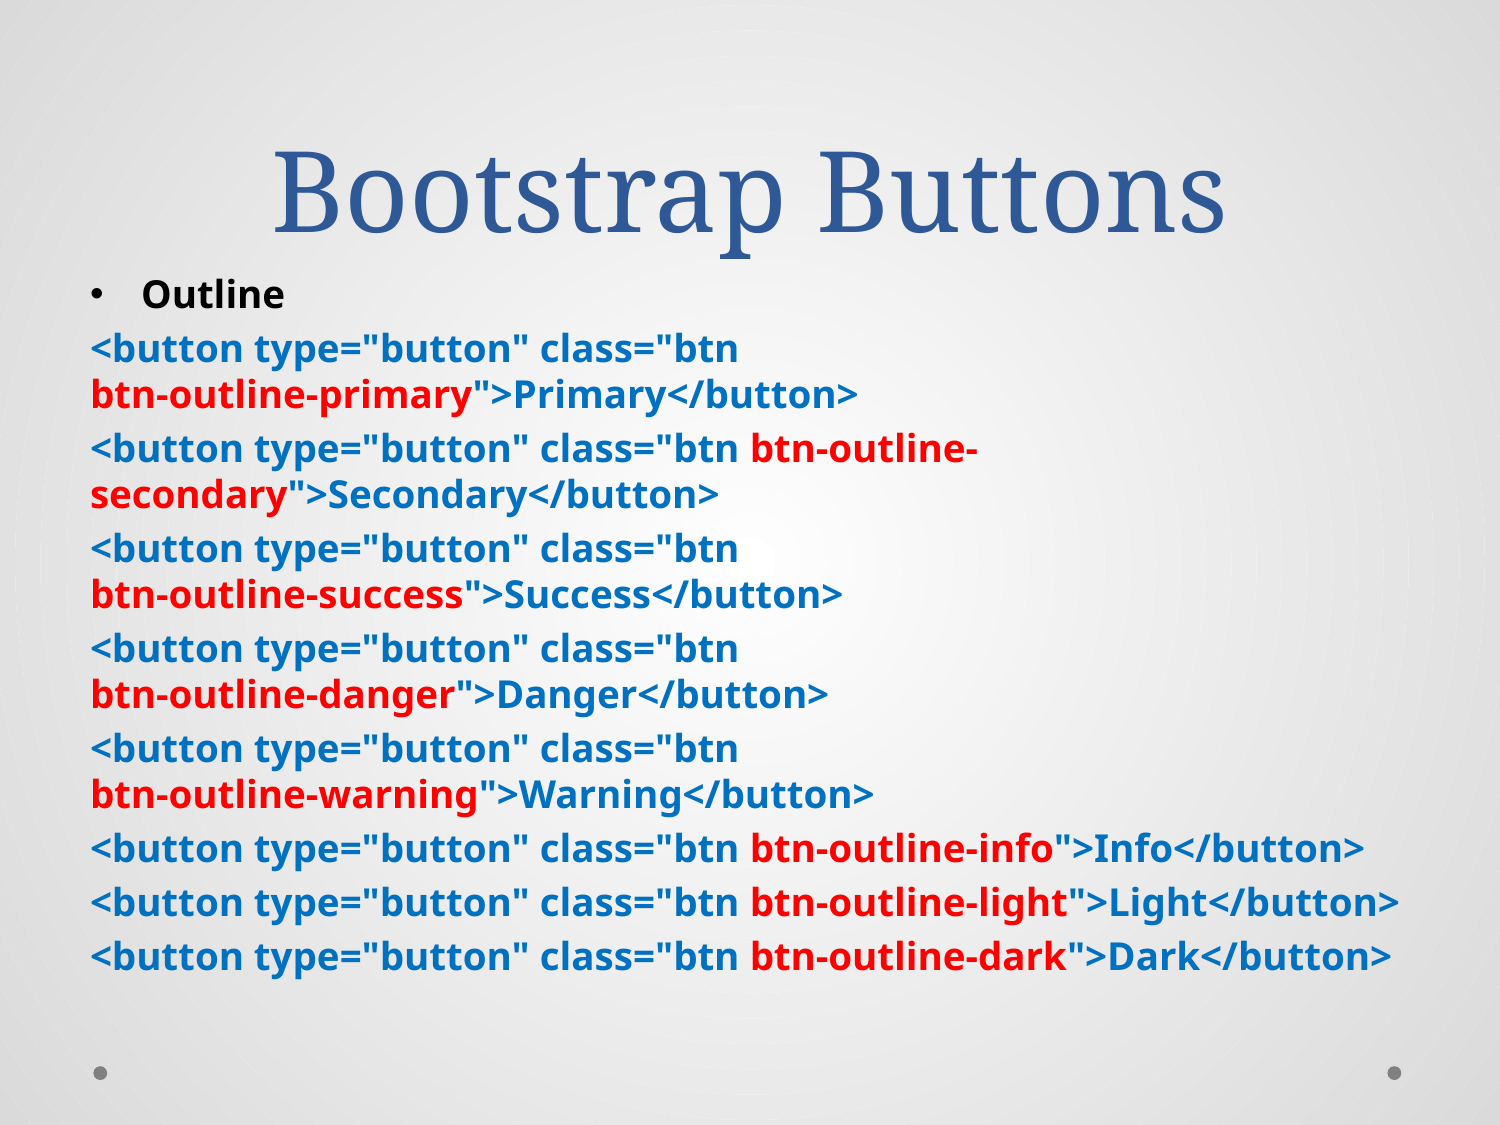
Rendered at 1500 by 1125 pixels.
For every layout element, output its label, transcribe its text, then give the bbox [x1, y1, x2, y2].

title Bootstrap Buttons [75, 0, 1425, 262]
list Outline <button type="button" class="btn btn-outline-primary">Primary</button> <button type="button" class="btn btn-outline-secondary">Secondary</button> <button type="button" class="btn btn-outline-success">Success</button> <button type="button" class="btn btn-outline-danger">Danger</button> <button type="button" class="btn btn-outline-warning">Warning</button> <button type="button" class="btn btn-outline-info">Info</button> <button type="button" class="btn btn-outline-light">Light</button> <button type="button" class="btn btn-outline-dark">Dark</button> [75, 262, 1425, 1005]
